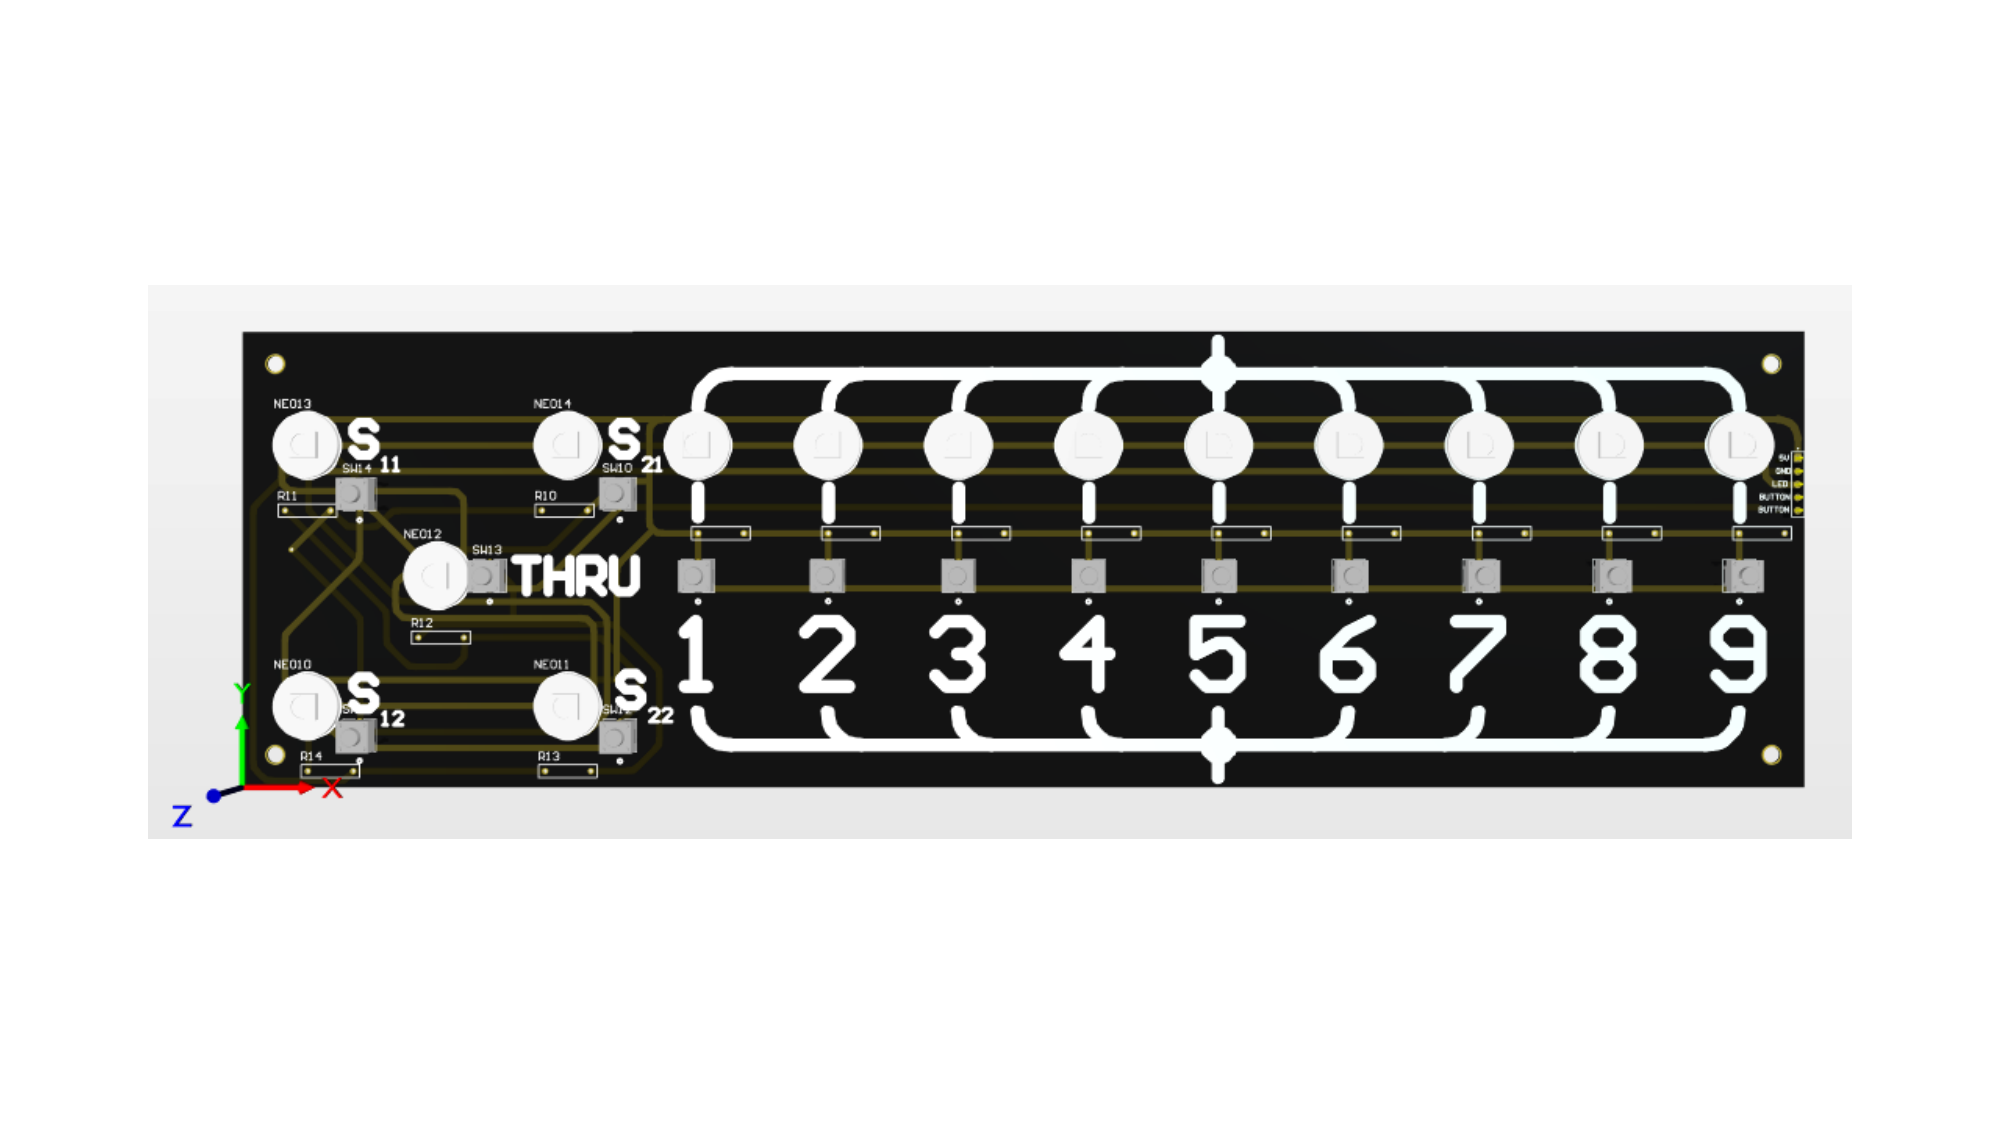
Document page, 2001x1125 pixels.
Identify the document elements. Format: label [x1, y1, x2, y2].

picture [148, 285, 1852, 839]
